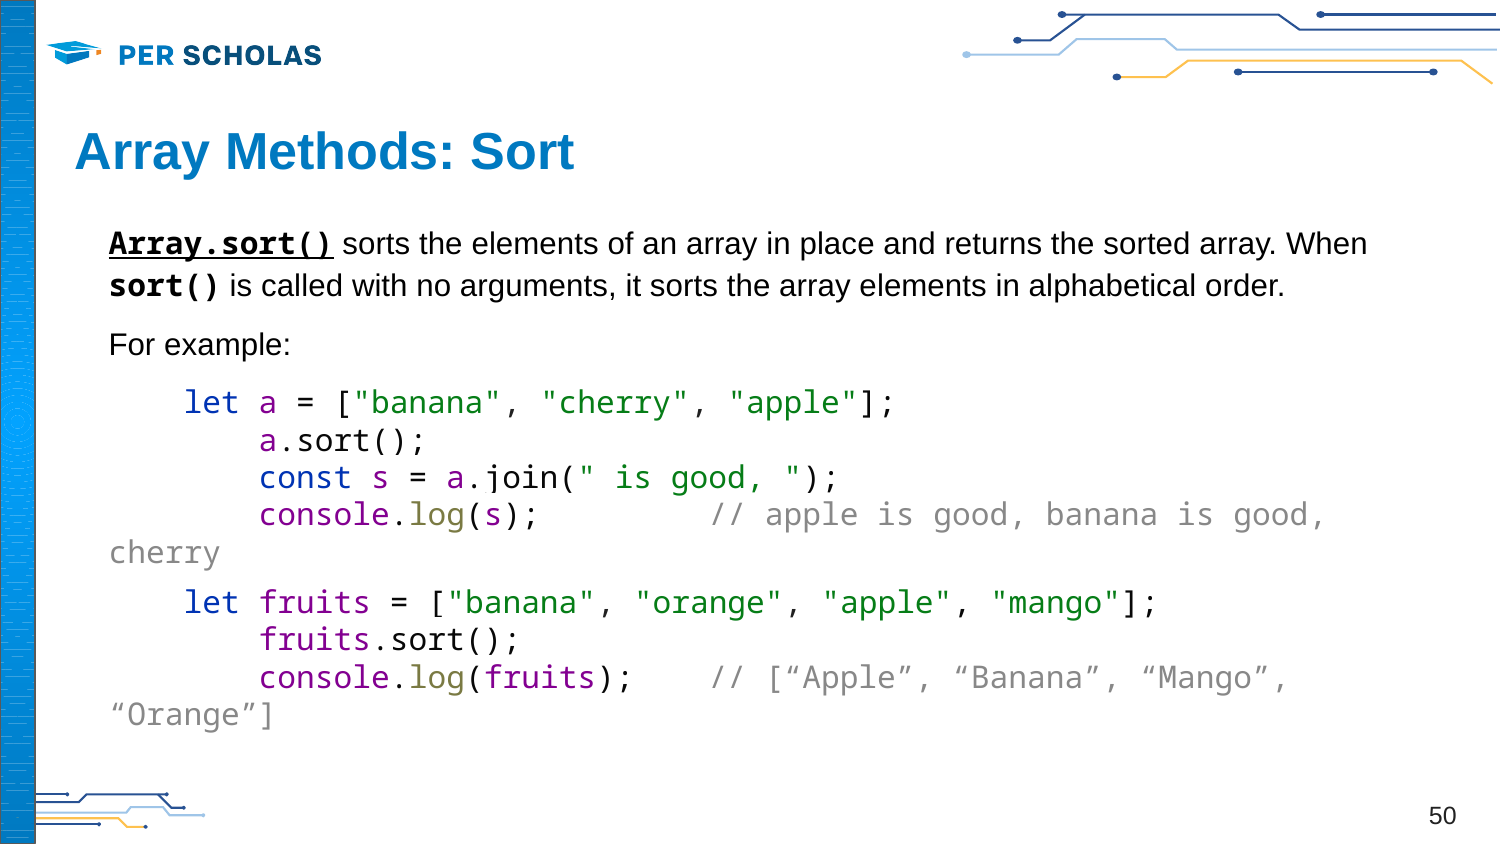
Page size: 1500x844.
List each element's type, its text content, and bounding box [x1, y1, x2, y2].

list Array.sort() sorts the elements of an array in place and returns the sorted array. When sort() is called with no arguments, it sorts the array elements in alphabetical order. For example: let a = ["banana", "cherry", "apple"]; a.sort(); const s = a.join(" is good, "); console.log(s); // apple is good, banana is good, cherry let fruits = ["banana", "orange", "apple", "mango"]; fruits.sort(); console.log(fruits); // [“Apple”, “Banana”, “Mango”, “Orange”] [97, 211, 1429, 769]
title Array Methods: Sort [63, 104, 1396, 192]
slide_number ‹#› [1395, 768, 1491, 836]
picture [36, 17, 339, 83]
